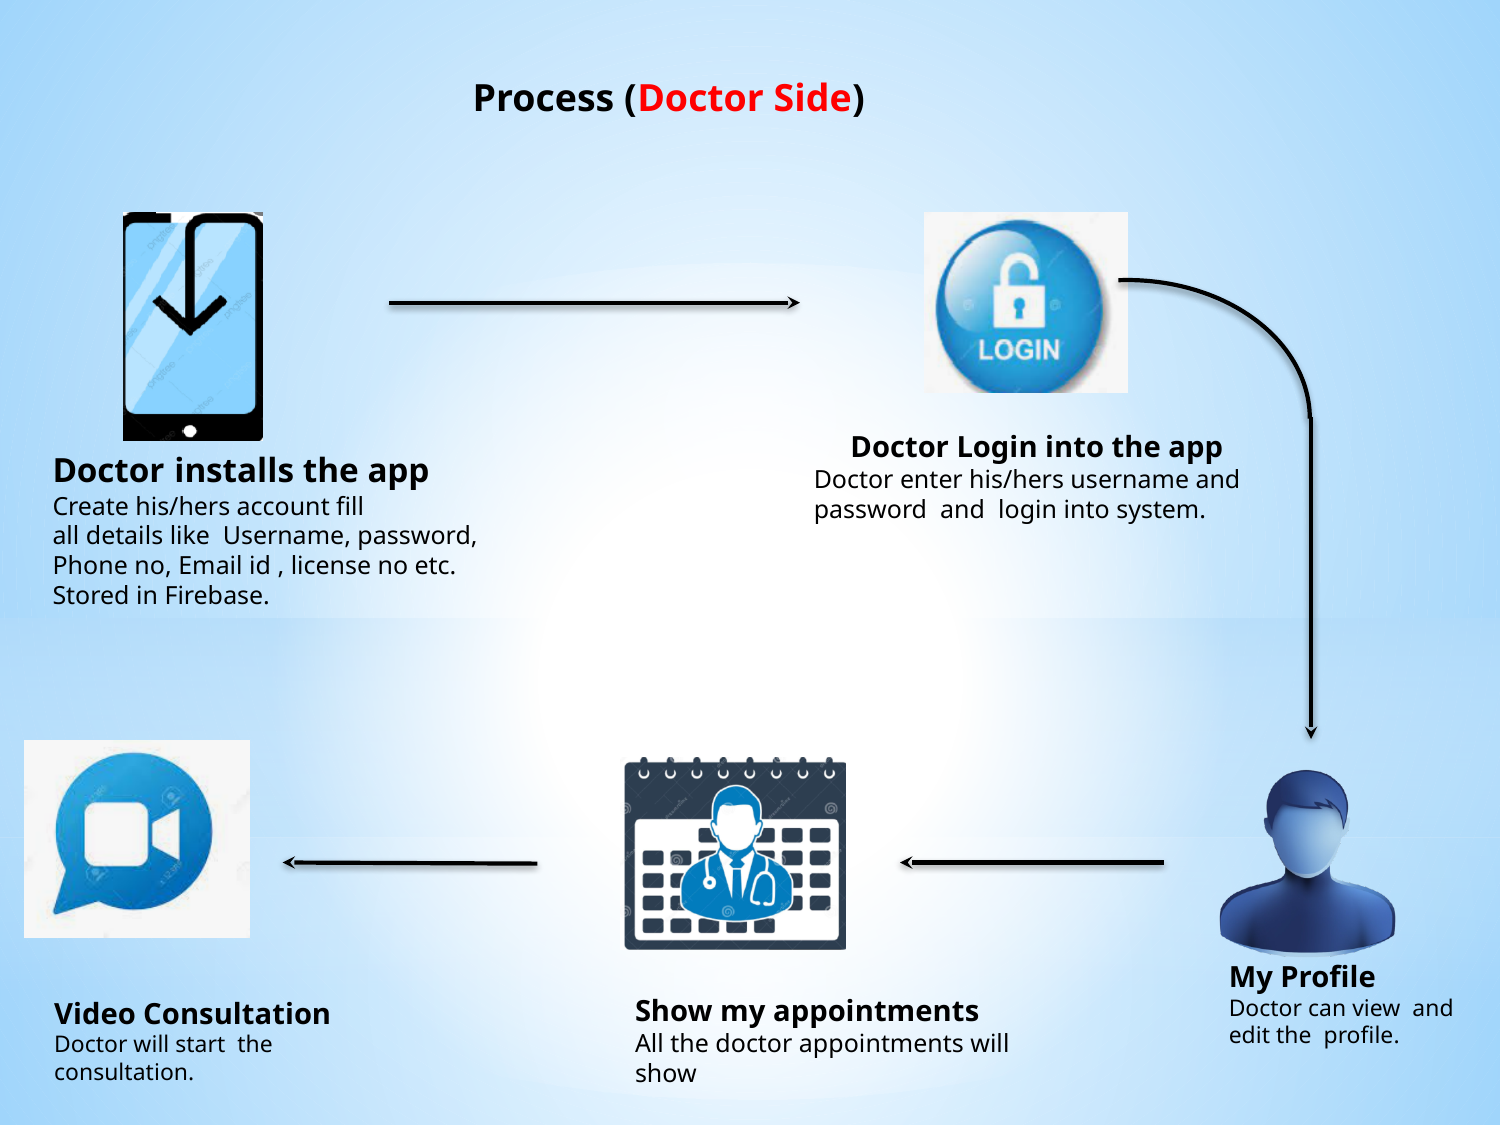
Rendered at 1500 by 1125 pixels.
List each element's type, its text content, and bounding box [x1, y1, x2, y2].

picture [619, 757, 846, 951]
text_box Doctor Login into the app Doctor enter his/hers username and password and login into system. [798, 421, 1275, 563]
picture [24, 740, 251, 938]
text_box Process (Doctor Side) [350, 66, 988, 127]
picture [123, 212, 263, 441]
text_box Show my appointments All the doctor appointments will show [620, 984, 1076, 1095]
text_box My Profile Doctor can view and edit the profile. [1213, 951, 1500, 1057]
text_box Video Consultation Doctor will start the consultation. [39, 987, 390, 1093]
text_box Doctor installs the app Create his/hers account fill all details like Username, password, Phone no, Email id , license no etc. Stored in Firebase. [37, 437, 525, 663]
picture [1212, 764, 1403, 963]
picture [924, 212, 1128, 393]
text_box [1126, 280, 1310, 419]
